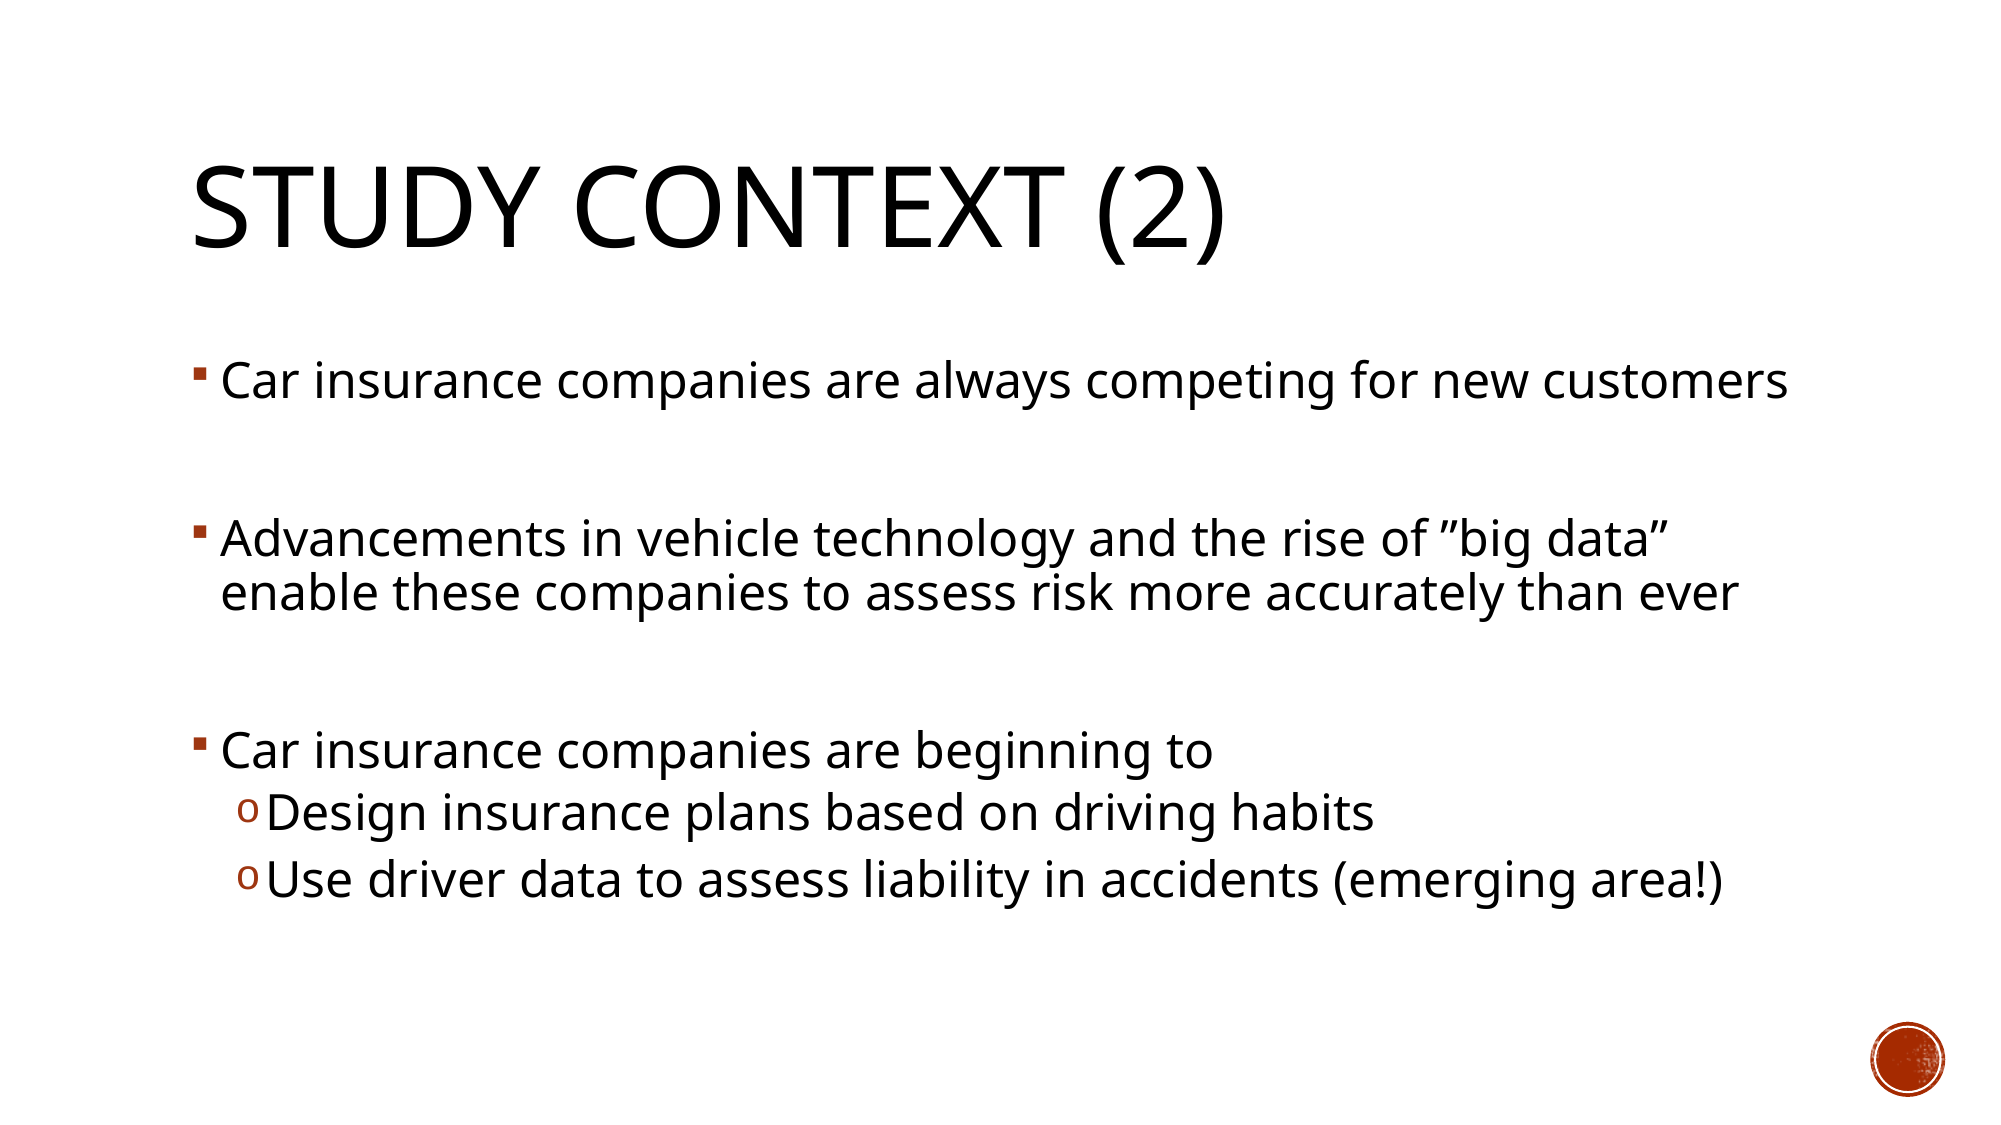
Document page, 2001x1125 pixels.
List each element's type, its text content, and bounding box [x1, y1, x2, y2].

list Car insurance companies are always competing for new customers Advancements in vehicle technology and the rise of ”big data” enable these companies to assess risk more accurately than ever Car insurance companies are beginning to Design insurance plans based on driving habits Use driver data to assess liability in accidents (emerging area!) [175, 348, 1826, 1013]
title Study Context (2) [175, 79, 1826, 344]
